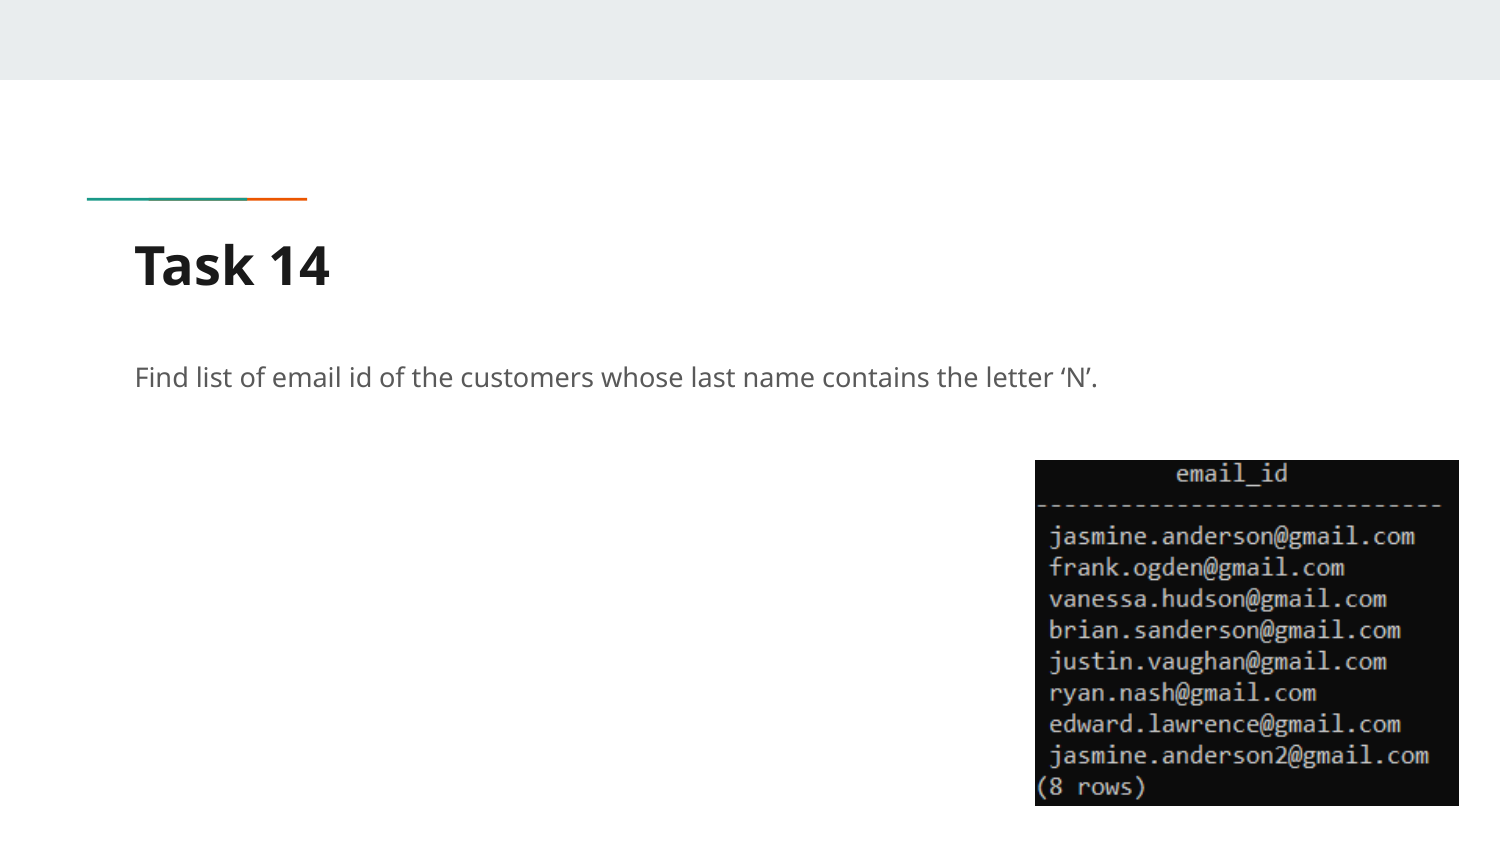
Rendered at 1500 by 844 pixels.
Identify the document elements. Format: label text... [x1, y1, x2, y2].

picture [1035, 460, 1459, 806]
list Find list of email id of the customers whose last name contains the letter ‘N’. [119, 341, 1381, 486]
title Task 14 [119, 216, 1381, 305]
